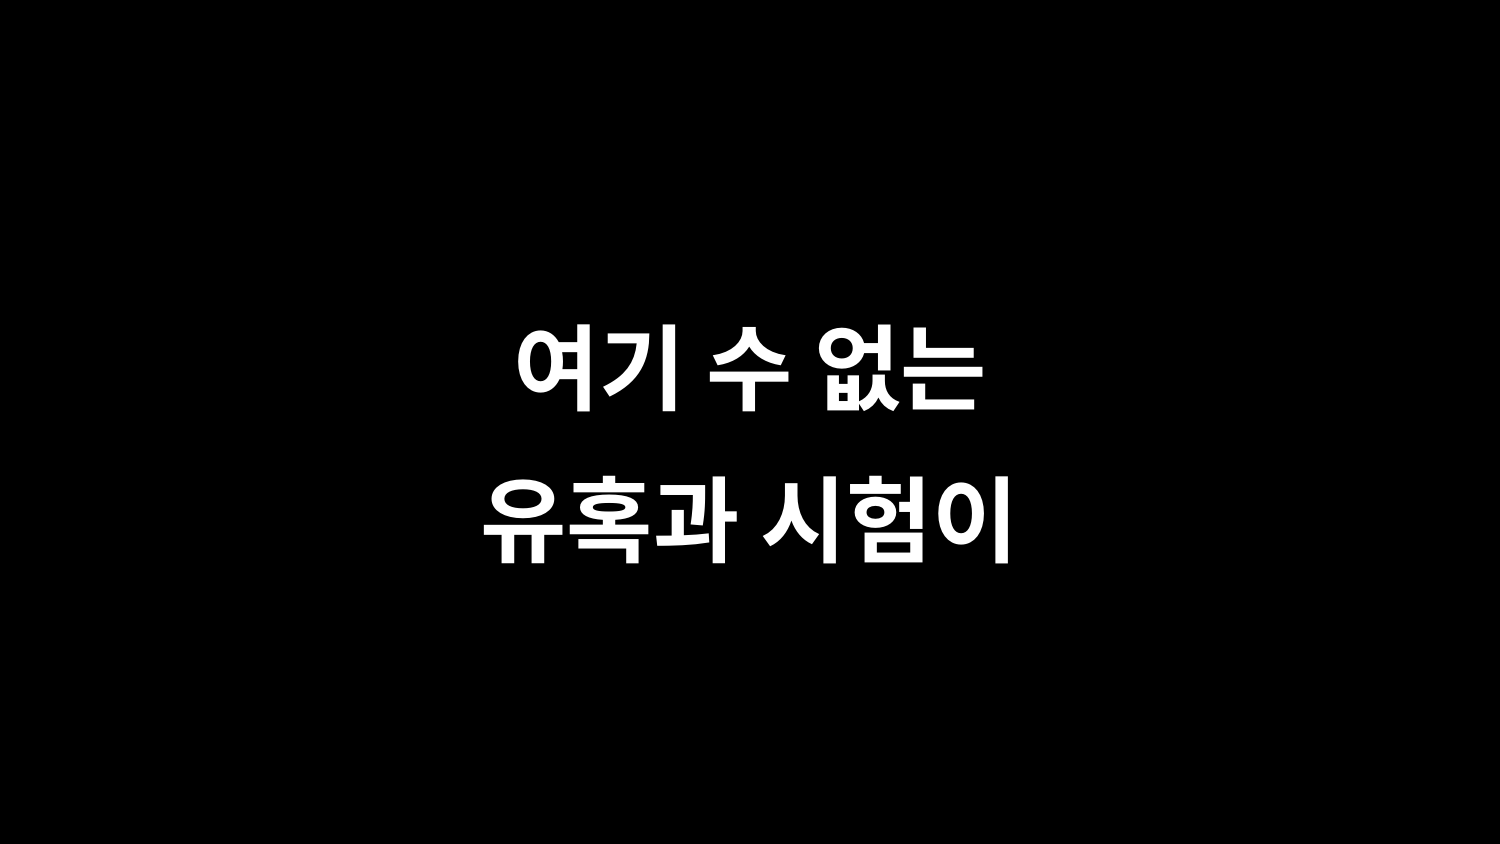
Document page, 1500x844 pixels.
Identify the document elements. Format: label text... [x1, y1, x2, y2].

text_box 여기 수 없는 유혹과 시험이 [74, 262, 1425, 581]
